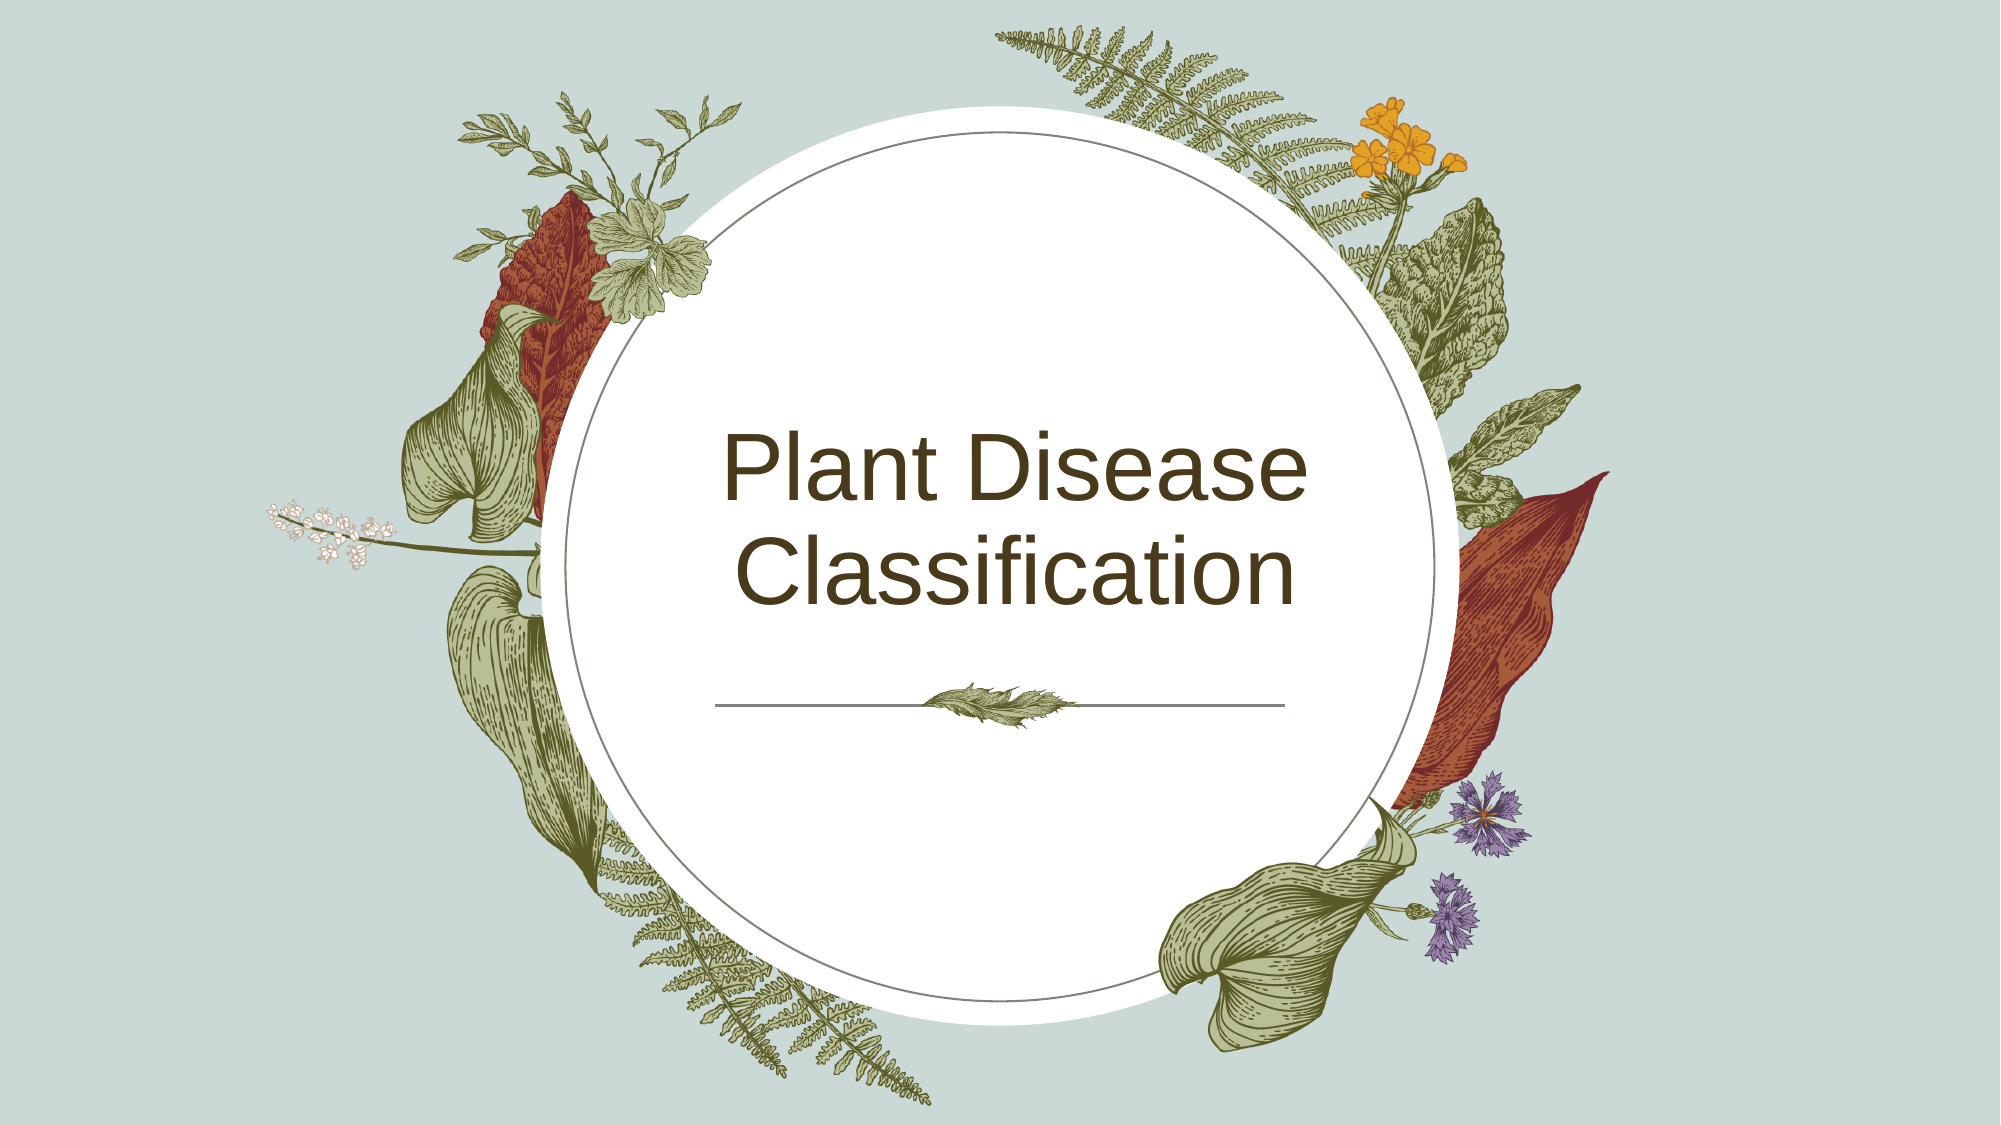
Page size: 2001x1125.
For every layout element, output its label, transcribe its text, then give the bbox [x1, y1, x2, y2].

picture [248, 0, 1626, 1125]
title Plant Disease Classification [466, 299, 1565, 633]
